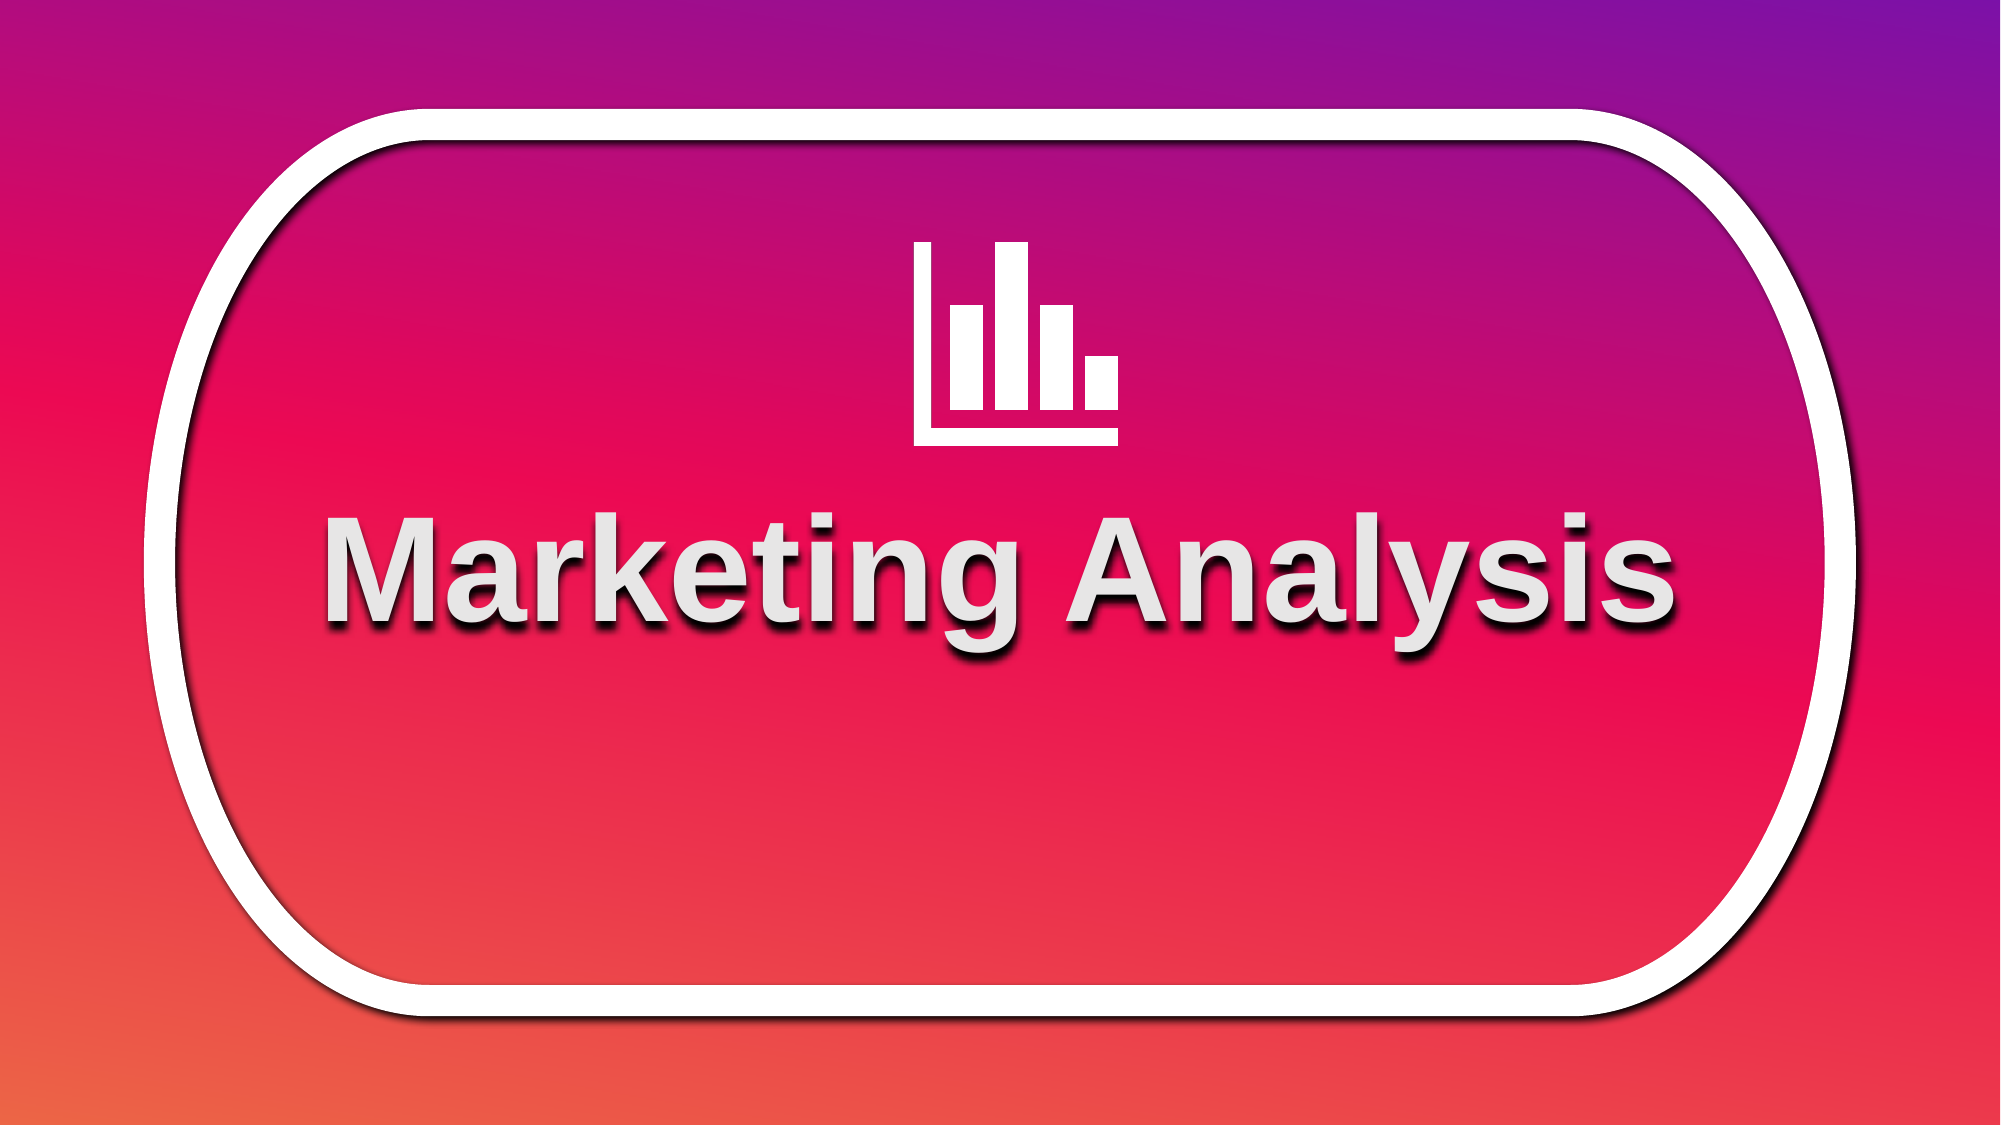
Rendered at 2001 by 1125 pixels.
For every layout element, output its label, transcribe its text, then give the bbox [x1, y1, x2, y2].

text_box [158, 123, 1842, 1002]
text_box Marketing Analysis [188, 463, 1812, 659]
picture [0, 0, 2001, 1125]
